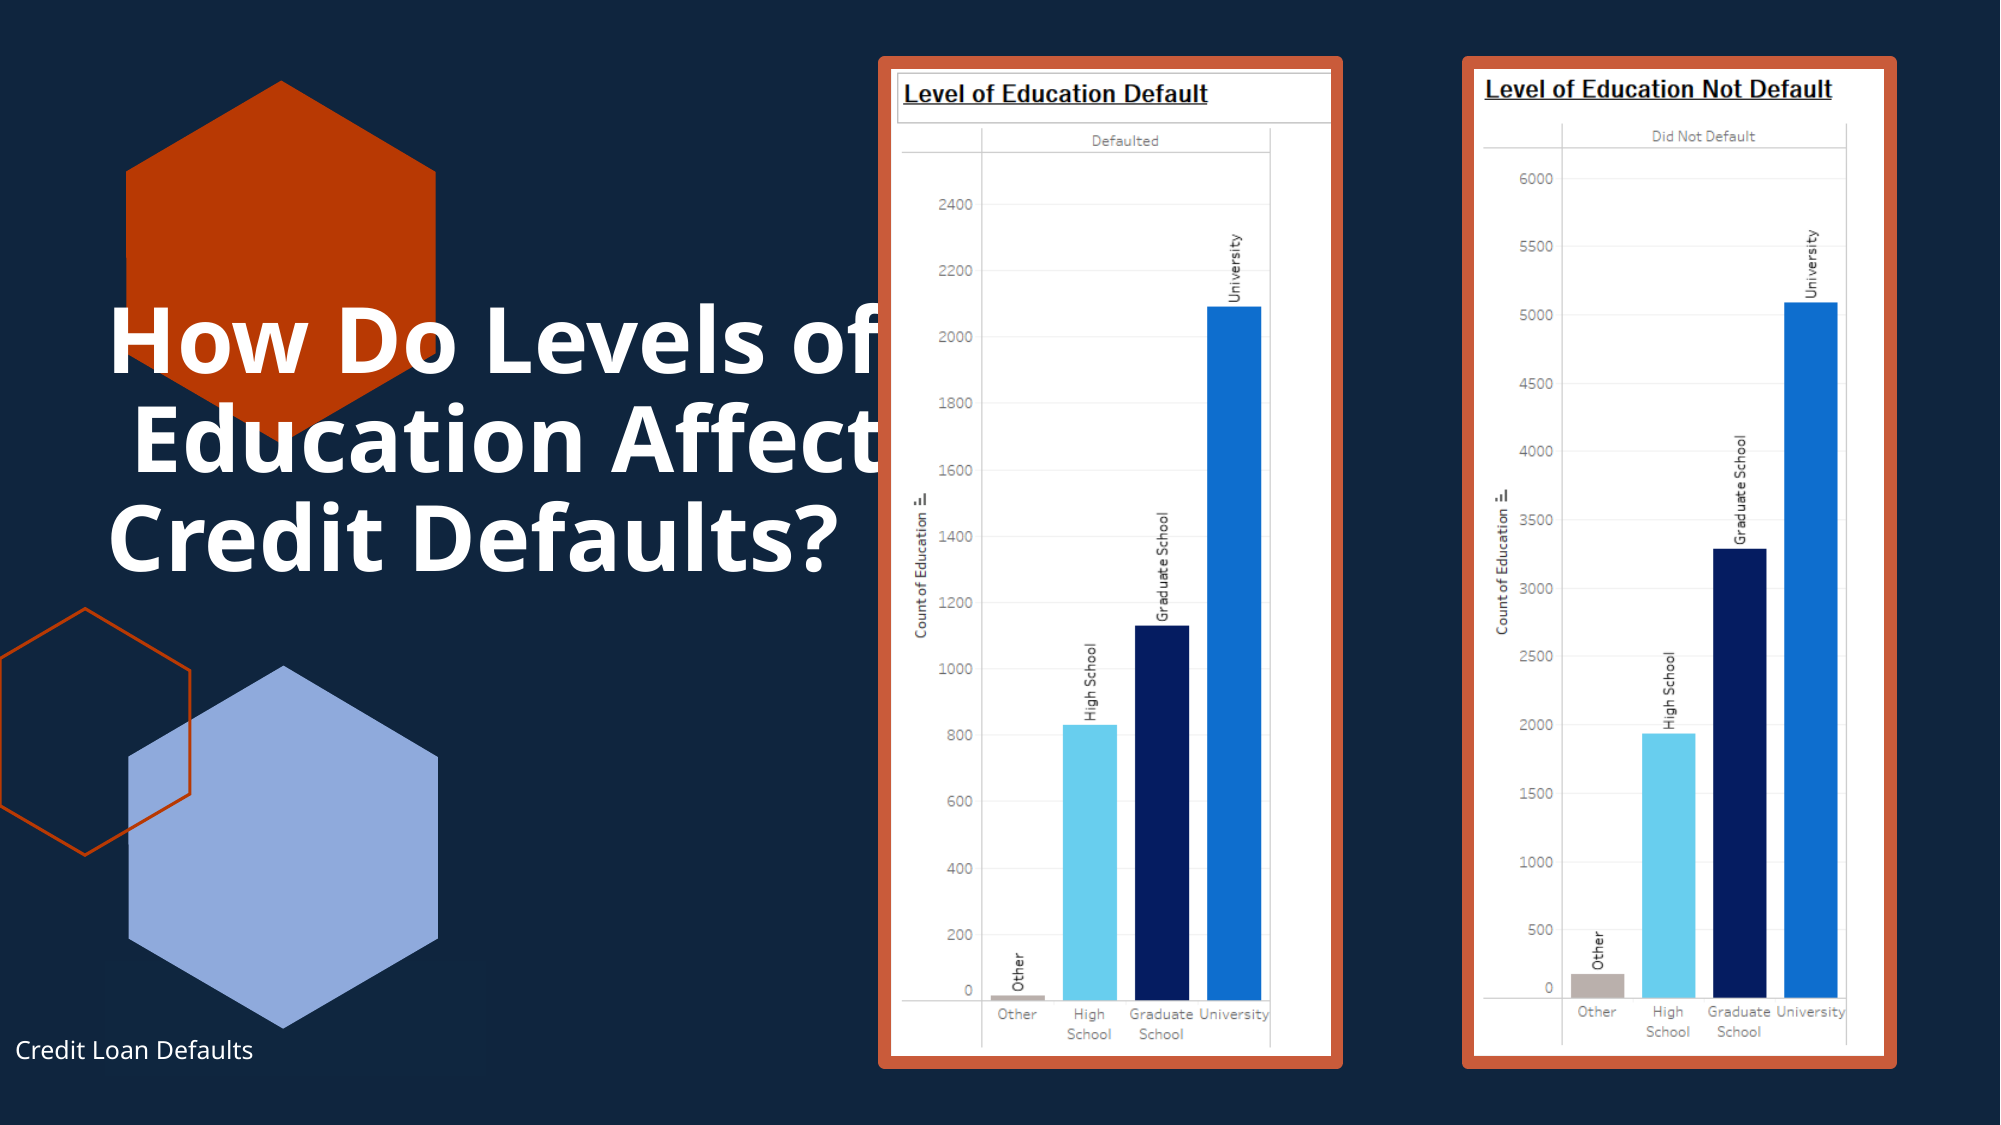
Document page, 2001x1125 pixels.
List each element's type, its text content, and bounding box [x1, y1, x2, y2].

picture [890, 68, 1331, 1057]
title How Do Levels of Education Affect Credit Defaults? [91, 197, 878, 599]
footer Credit Loan Defaults [0, 1020, 675, 1080]
picture [1474, 68, 1885, 1057]
text_box 5 [1836, 1019, 1912, 1080]
